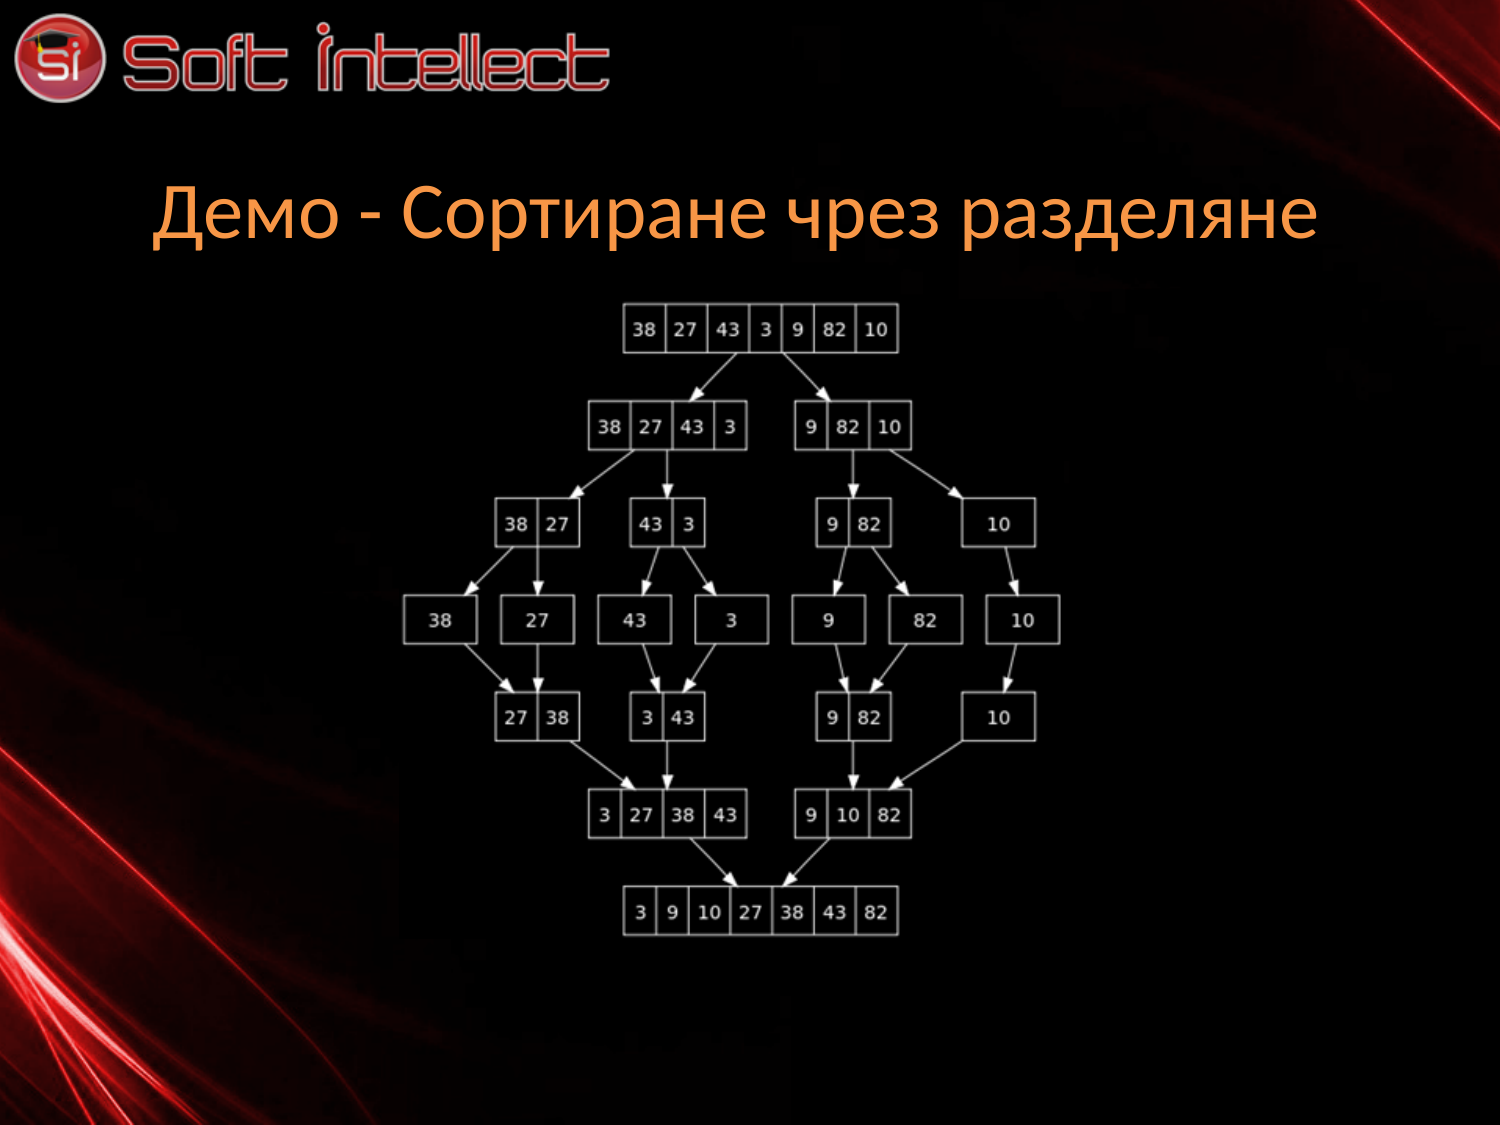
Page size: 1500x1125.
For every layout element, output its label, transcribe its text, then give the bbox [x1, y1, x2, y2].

picture [0, 0, 1500, 1125]
title Демо - Сортиране чрез разделяне [137, 112, 1488, 300]
